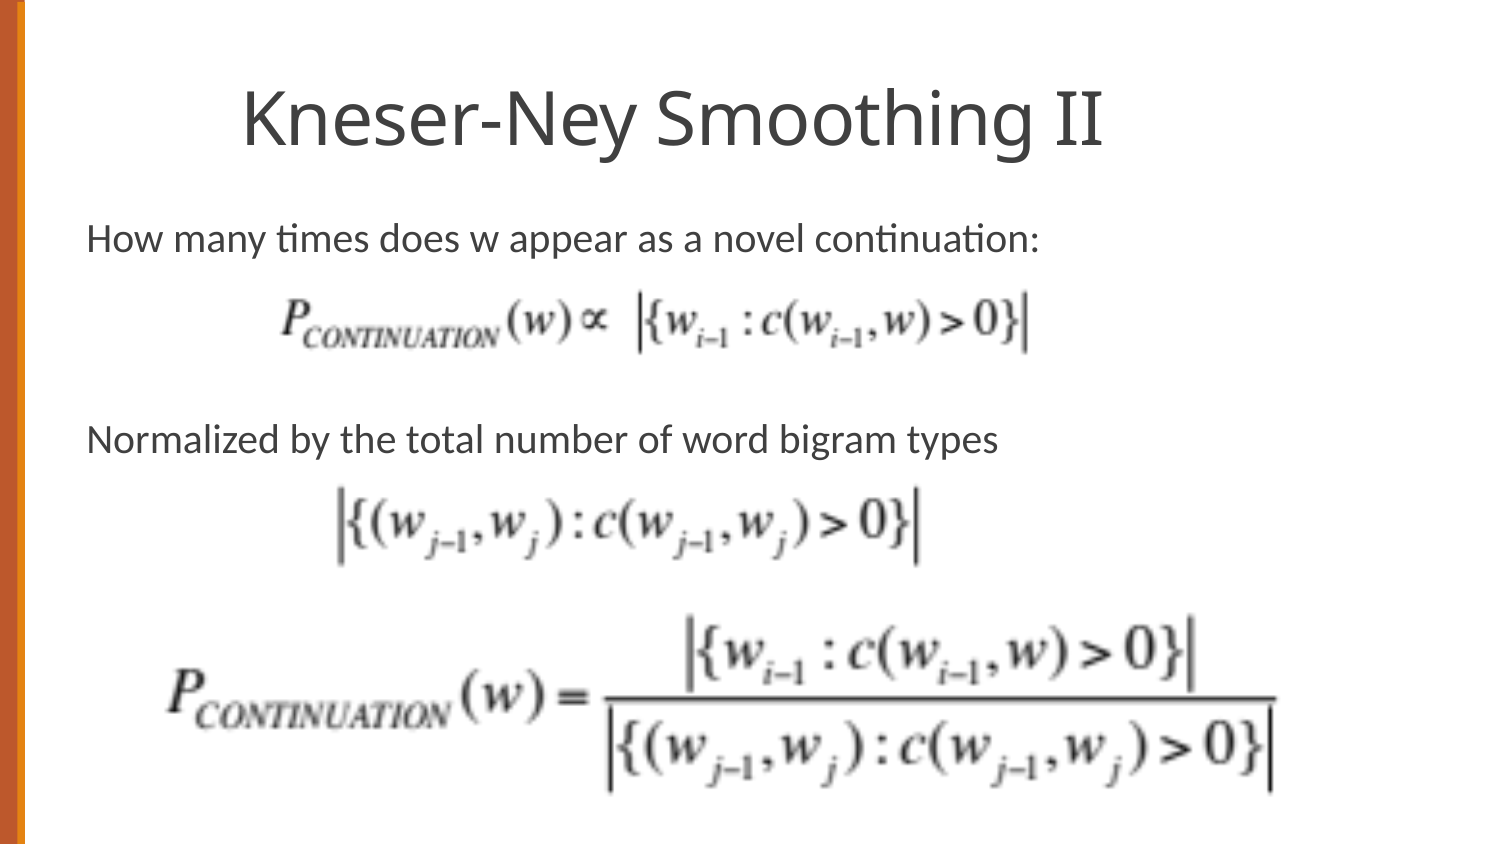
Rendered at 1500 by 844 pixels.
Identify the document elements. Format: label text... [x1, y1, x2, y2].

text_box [159, 602, 1282, 798]
title Kneser-Ney Smoothing II [225, 46, 1450, 169]
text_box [331, 478, 926, 573]
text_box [274, 283, 1031, 360]
list How many times does w appear as a novel continuation: Normalized by the total number of word bigram types [75, 209, 1475, 757]
